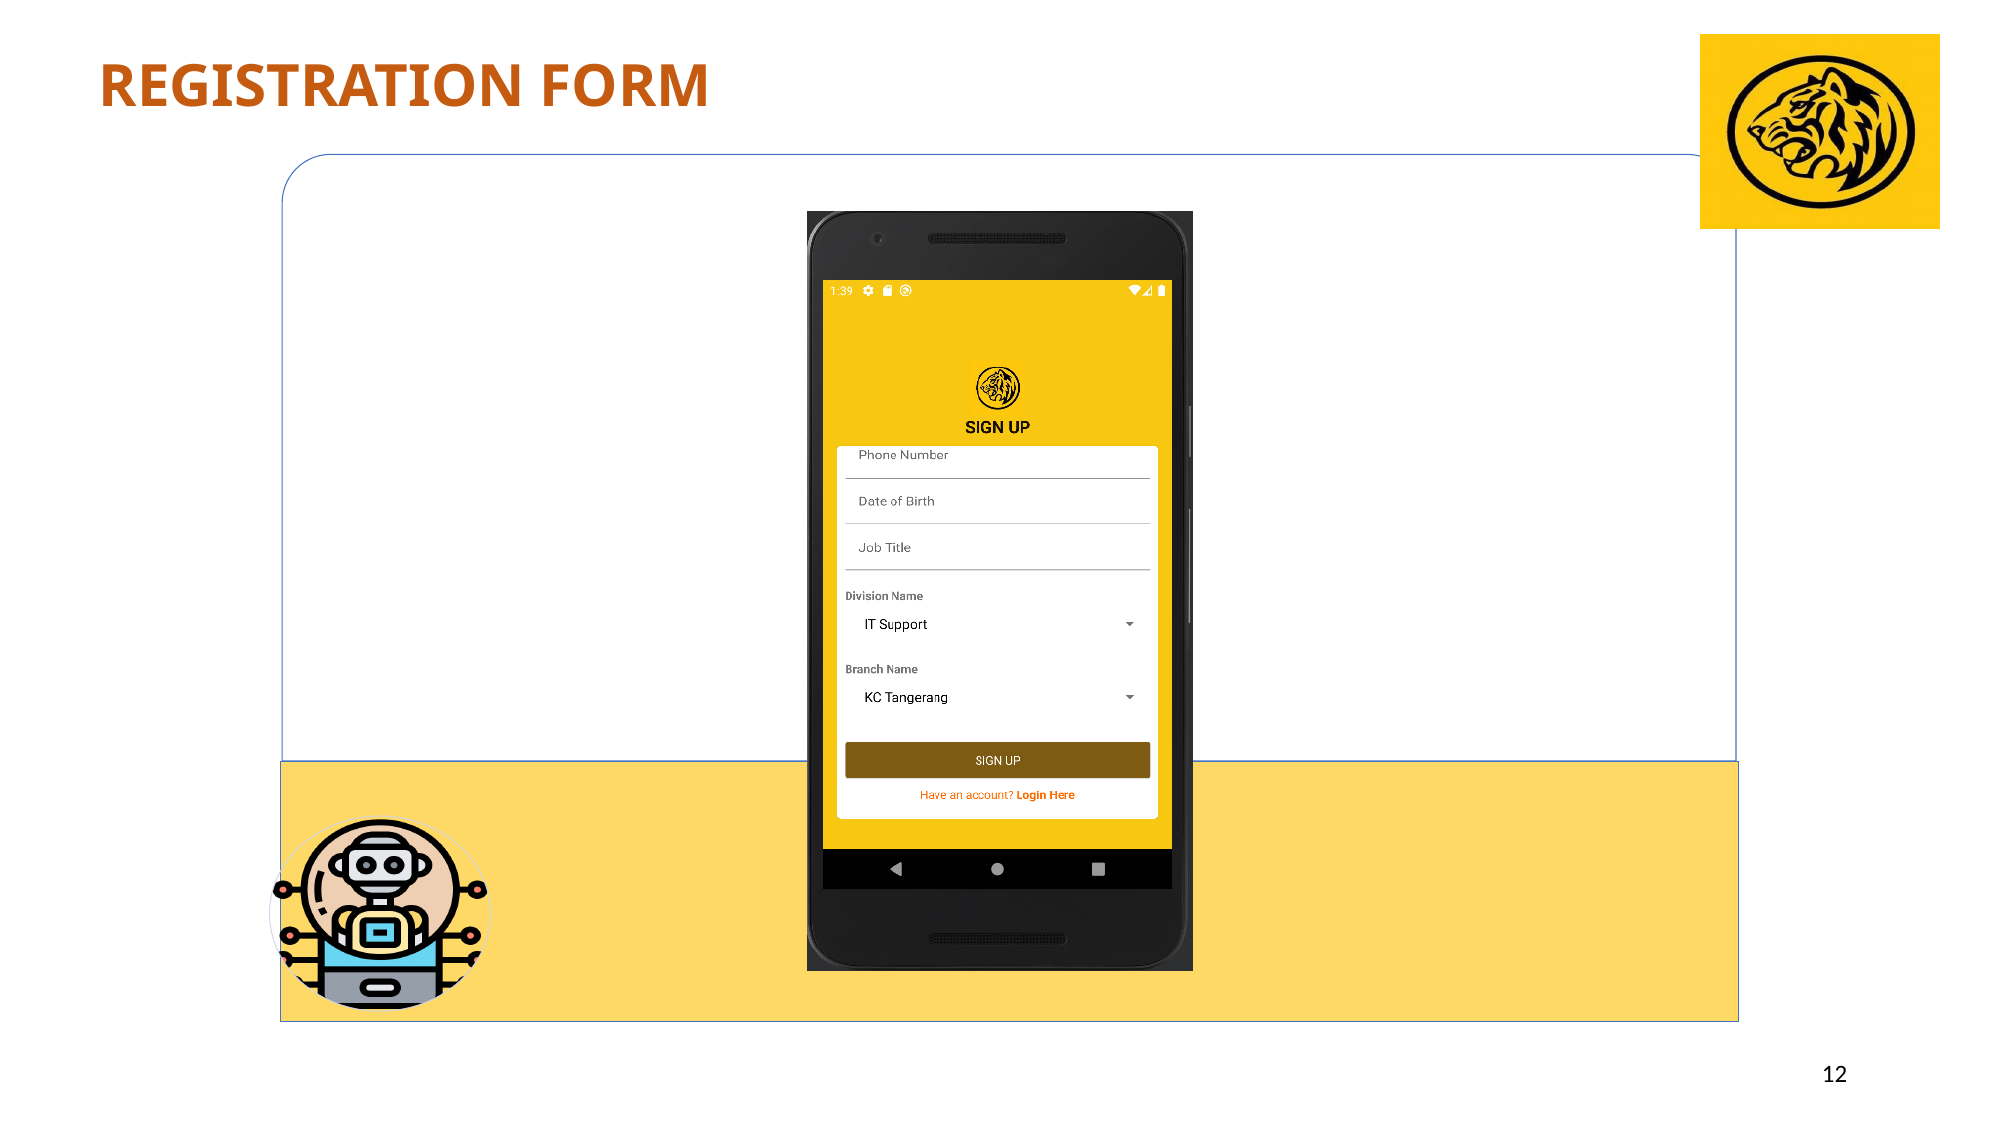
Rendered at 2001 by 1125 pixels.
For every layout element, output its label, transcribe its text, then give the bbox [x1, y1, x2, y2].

picture [807, 211, 1193, 972]
text_box REGISTRATION FORM [83, 39, 1700, 135]
slide_number 12 [1412, 1043, 1863, 1103]
picture [1700, 34, 1940, 229]
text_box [110, 153, 1908, 1043]
